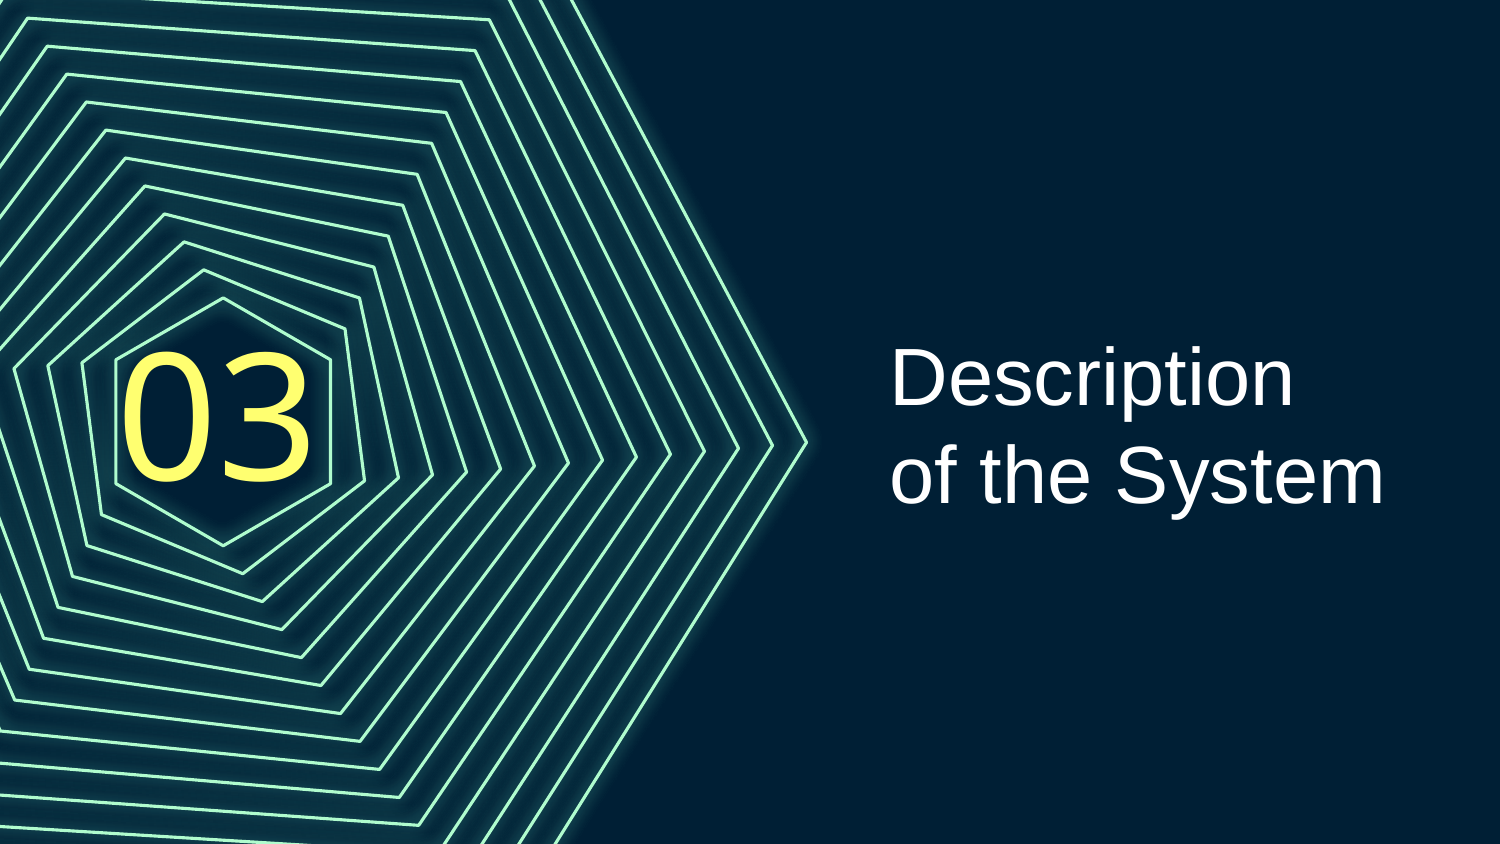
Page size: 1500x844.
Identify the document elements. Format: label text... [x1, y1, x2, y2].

title Description of the System [874, 343, 1422, 500]
title 03 [85, 307, 350, 512]
